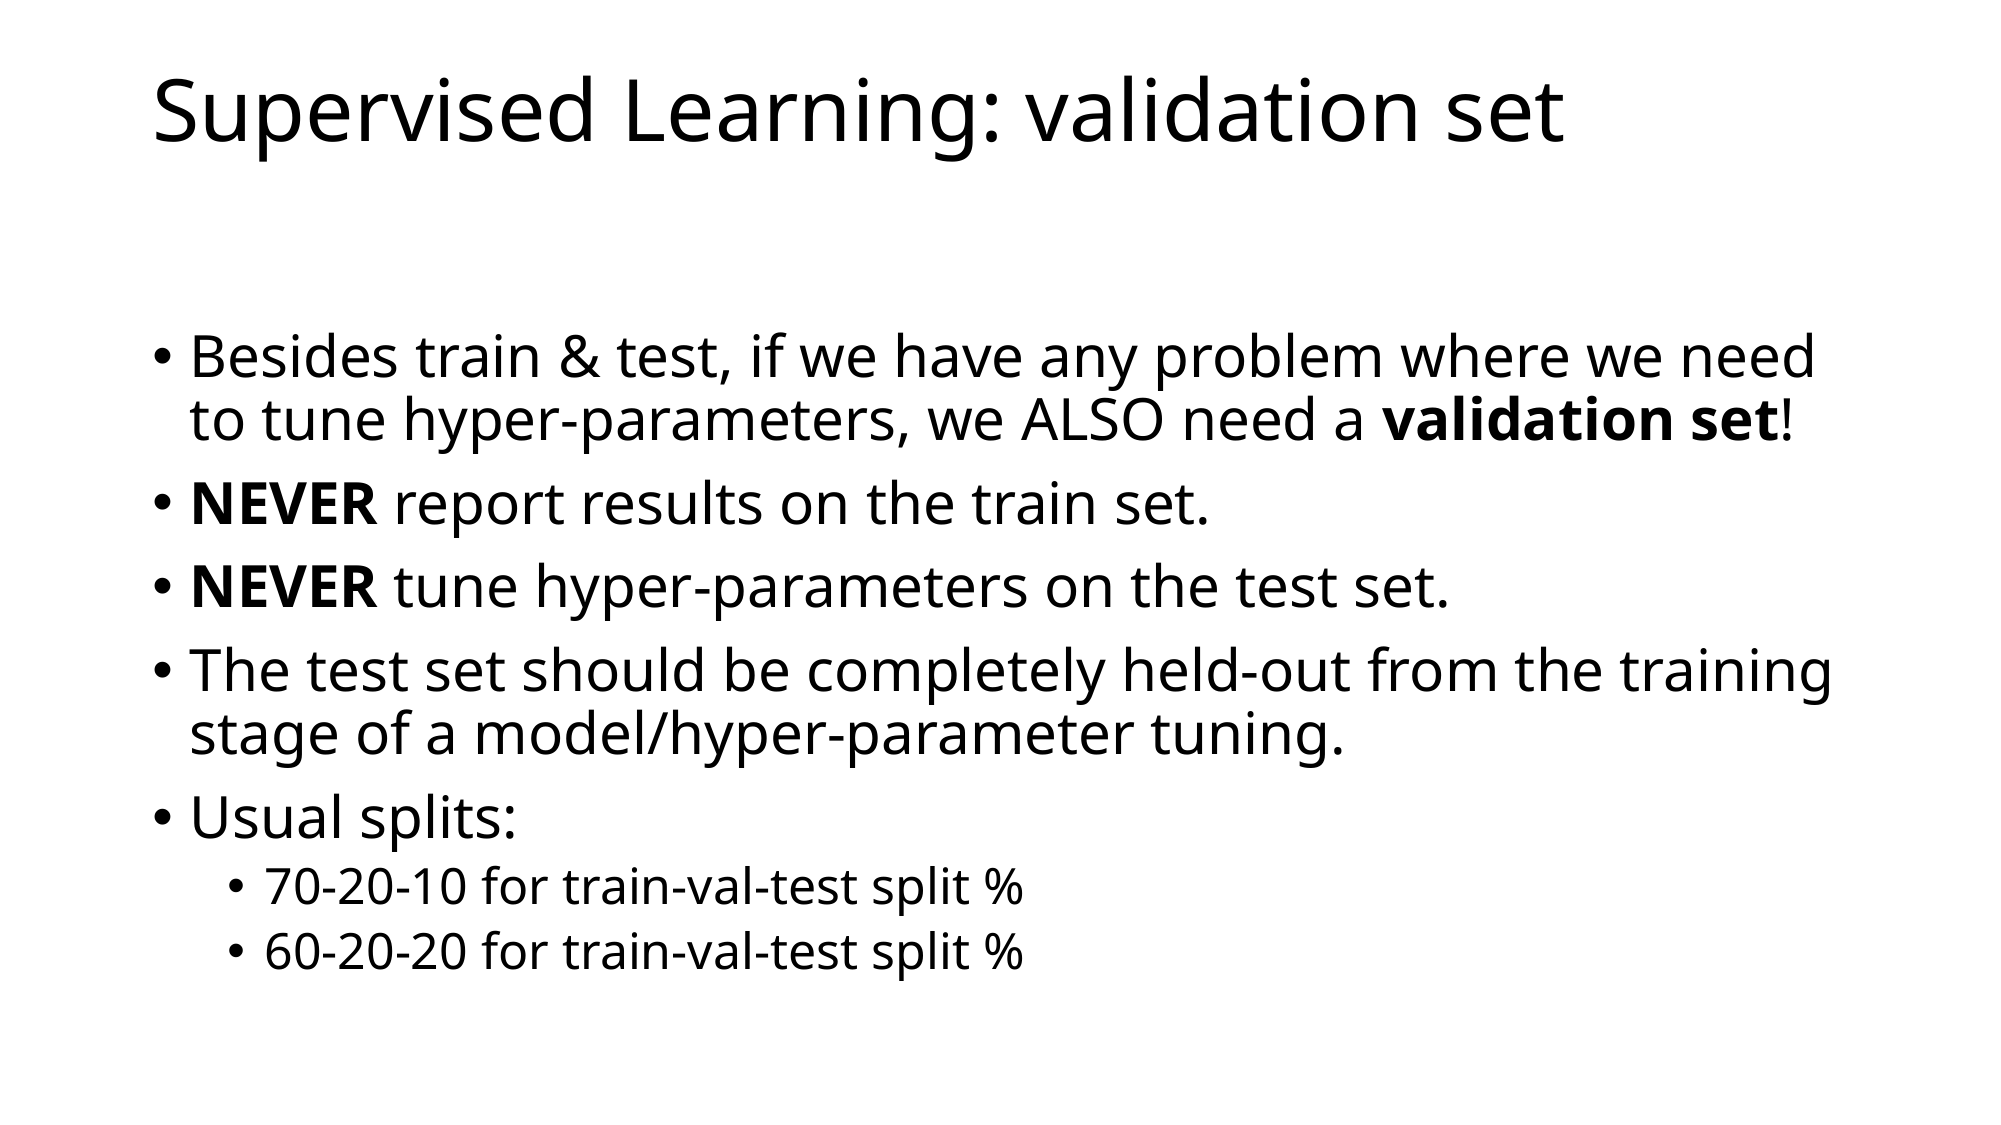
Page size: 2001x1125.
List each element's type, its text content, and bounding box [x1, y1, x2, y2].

list Besides train & test, if we have any problem where we need to tune hyper-parameters, we ALSO need a validation set! NEVER report results on the train set. NEVER tune hyper-parameters on the test set. The test set should be completely held-out from the training stage of a model/hyper-parameter tuning. Usual splits: 70-20-10 for train-val-test split % 60-20-20 for train-val-test split % [137, 228, 1863, 1014]
title Supervised Learning: validation set [137, 59, 1863, 169]
